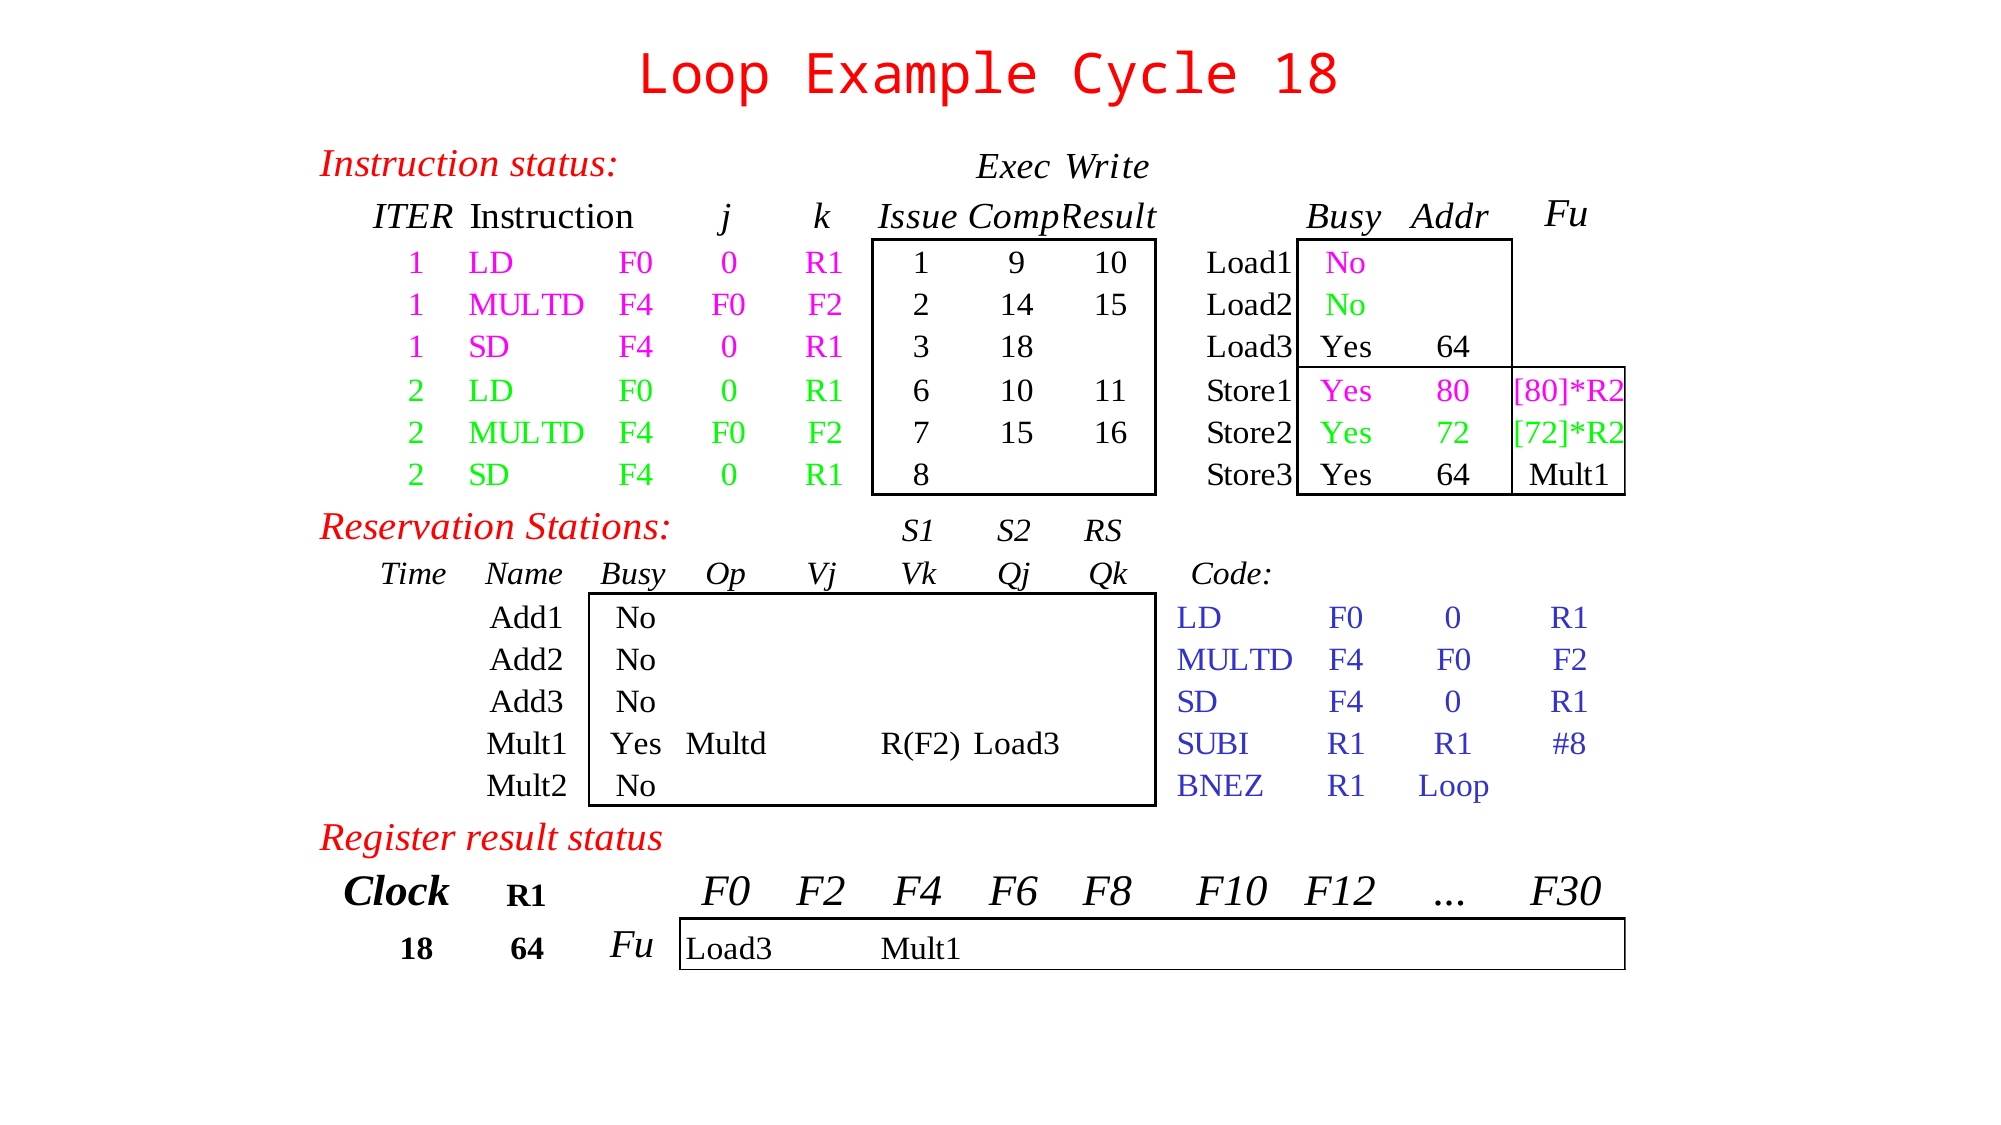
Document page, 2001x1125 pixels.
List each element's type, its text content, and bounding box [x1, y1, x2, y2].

title Loop Example Cycle 18 [375, 37, 1603, 113]
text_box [312, 137, 1628, 972]
